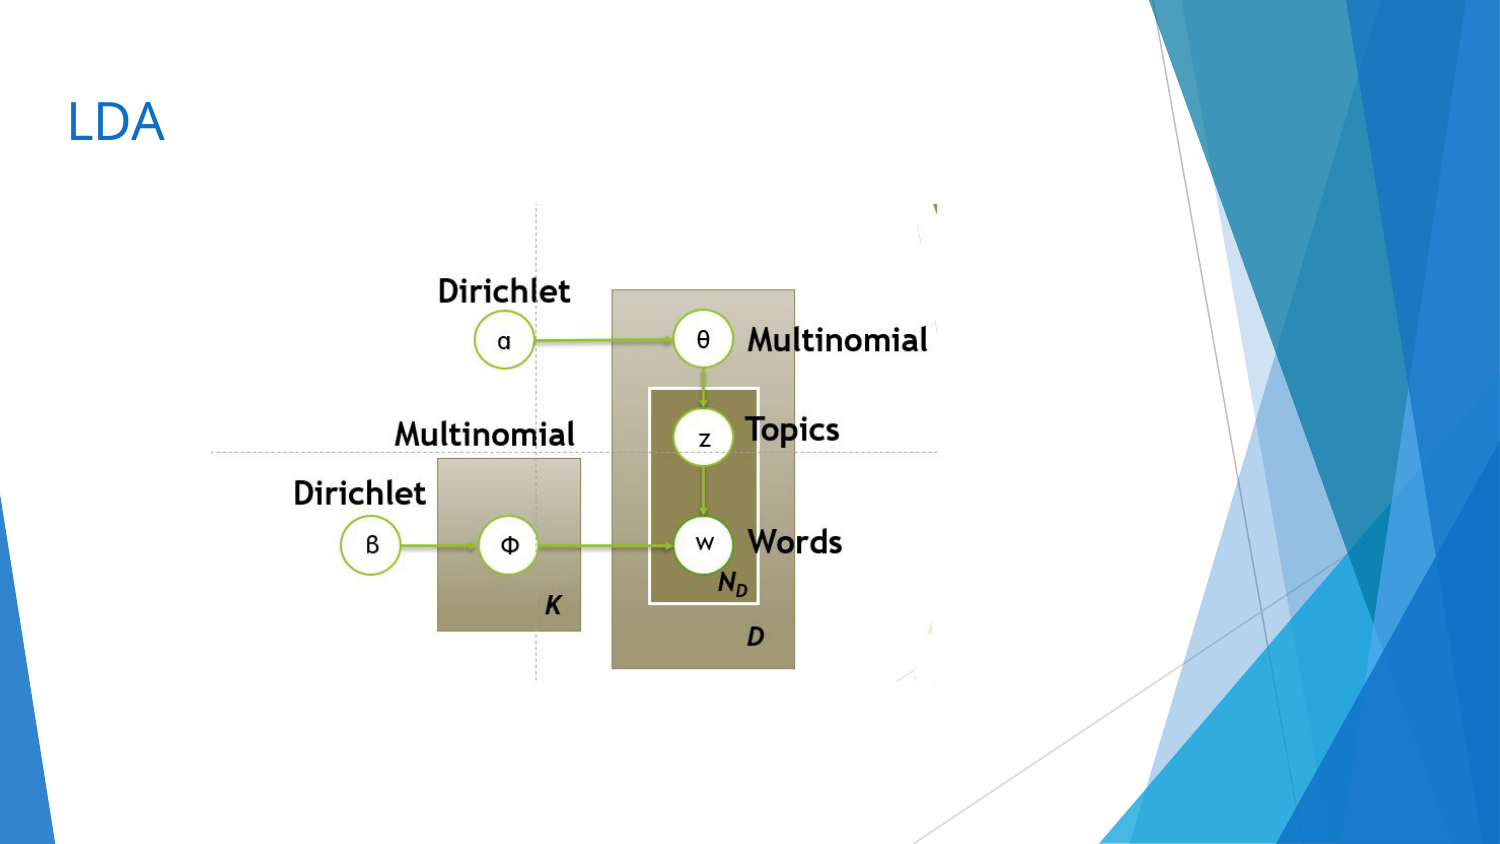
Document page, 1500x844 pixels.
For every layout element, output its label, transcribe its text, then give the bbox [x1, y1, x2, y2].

title LDA [51, 72, 1449, 167]
picture [211, 199, 1001, 725]
